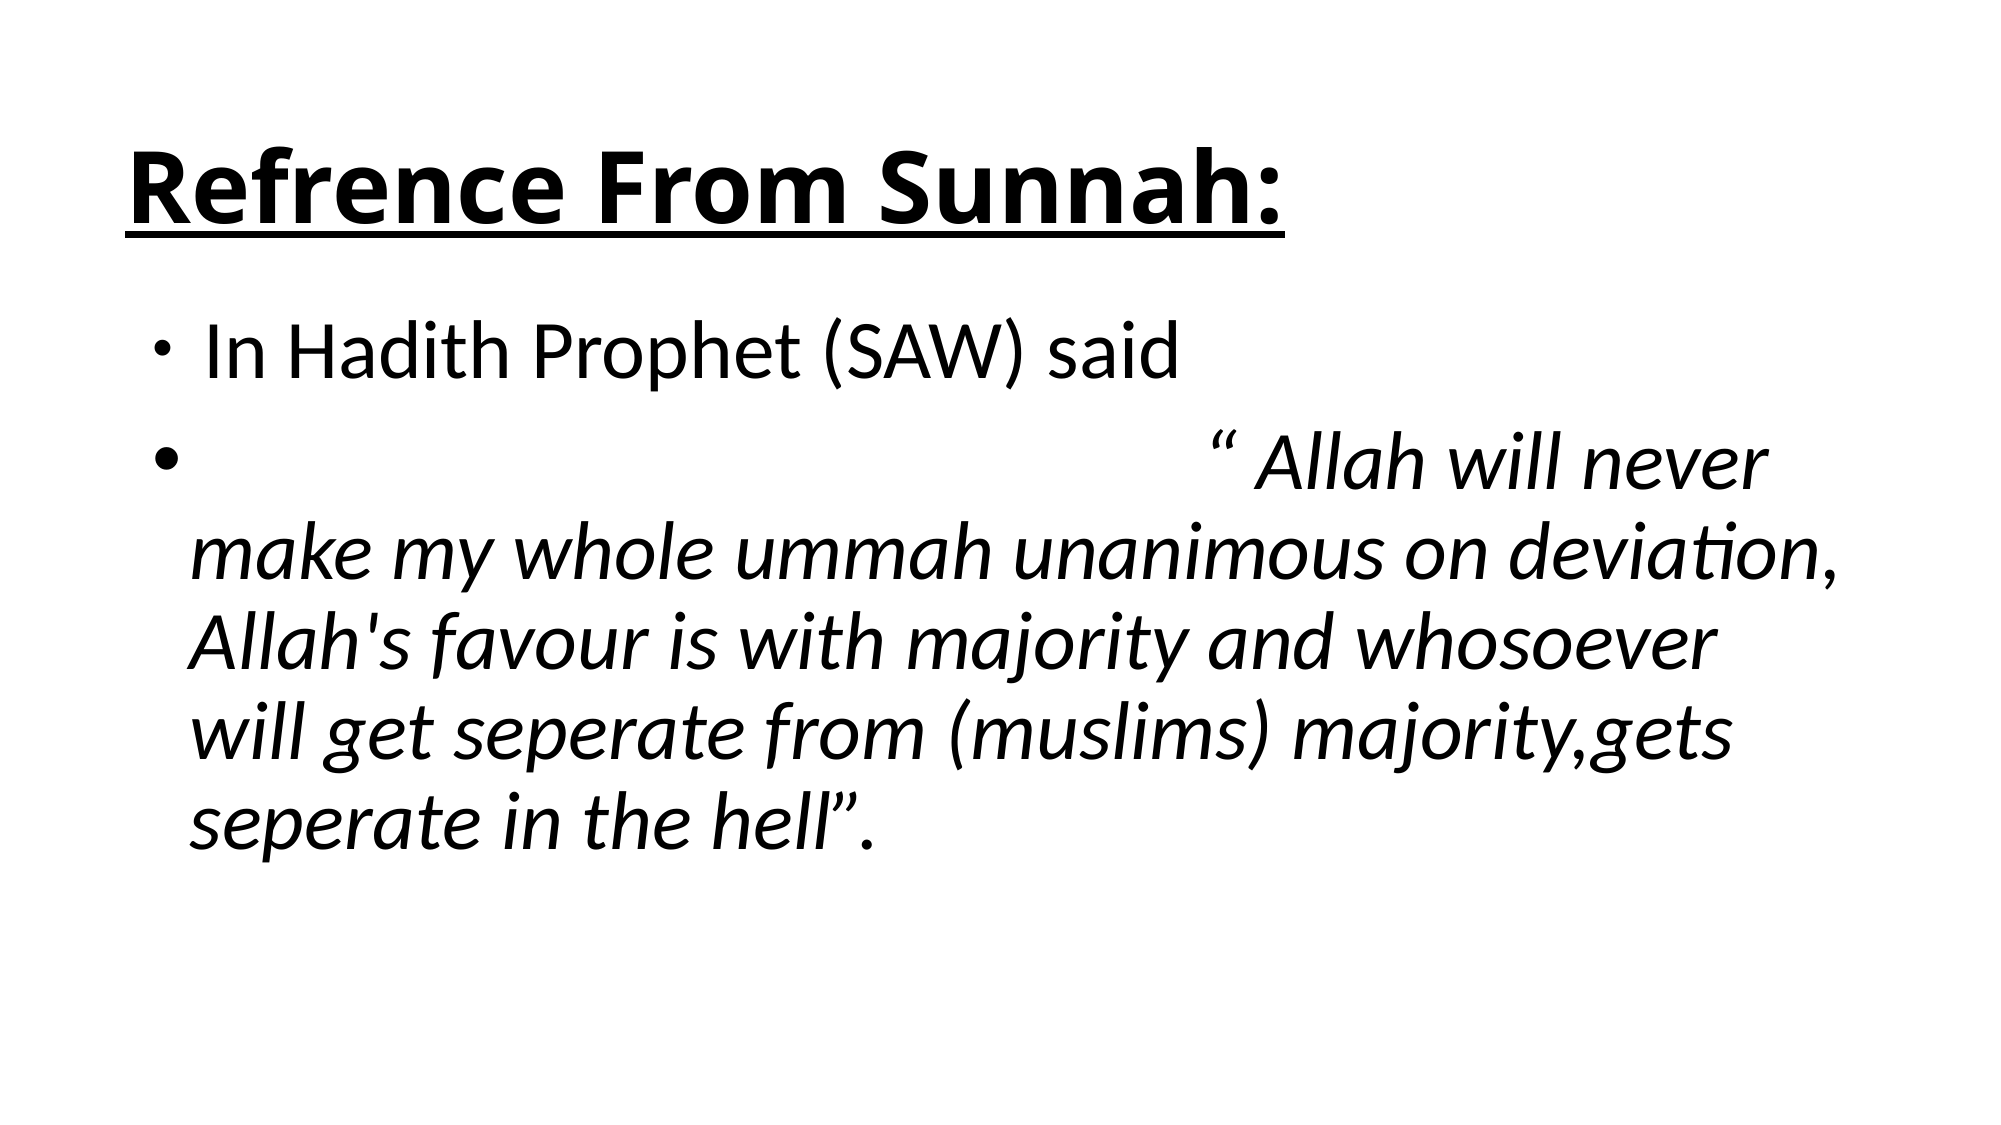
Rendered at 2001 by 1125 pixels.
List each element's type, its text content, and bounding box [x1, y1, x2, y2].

title Refrence From Sunnah: [110, 81, 2000, 300]
list In Hadith Prophet (SAW) said “ Allah will never make my whole ummah unanimous on deviation, Allah's favour is with majority and whosoever will get seperate from (muslims) majority,gets seperate in the hell”. [137, 299, 1863, 1014]
